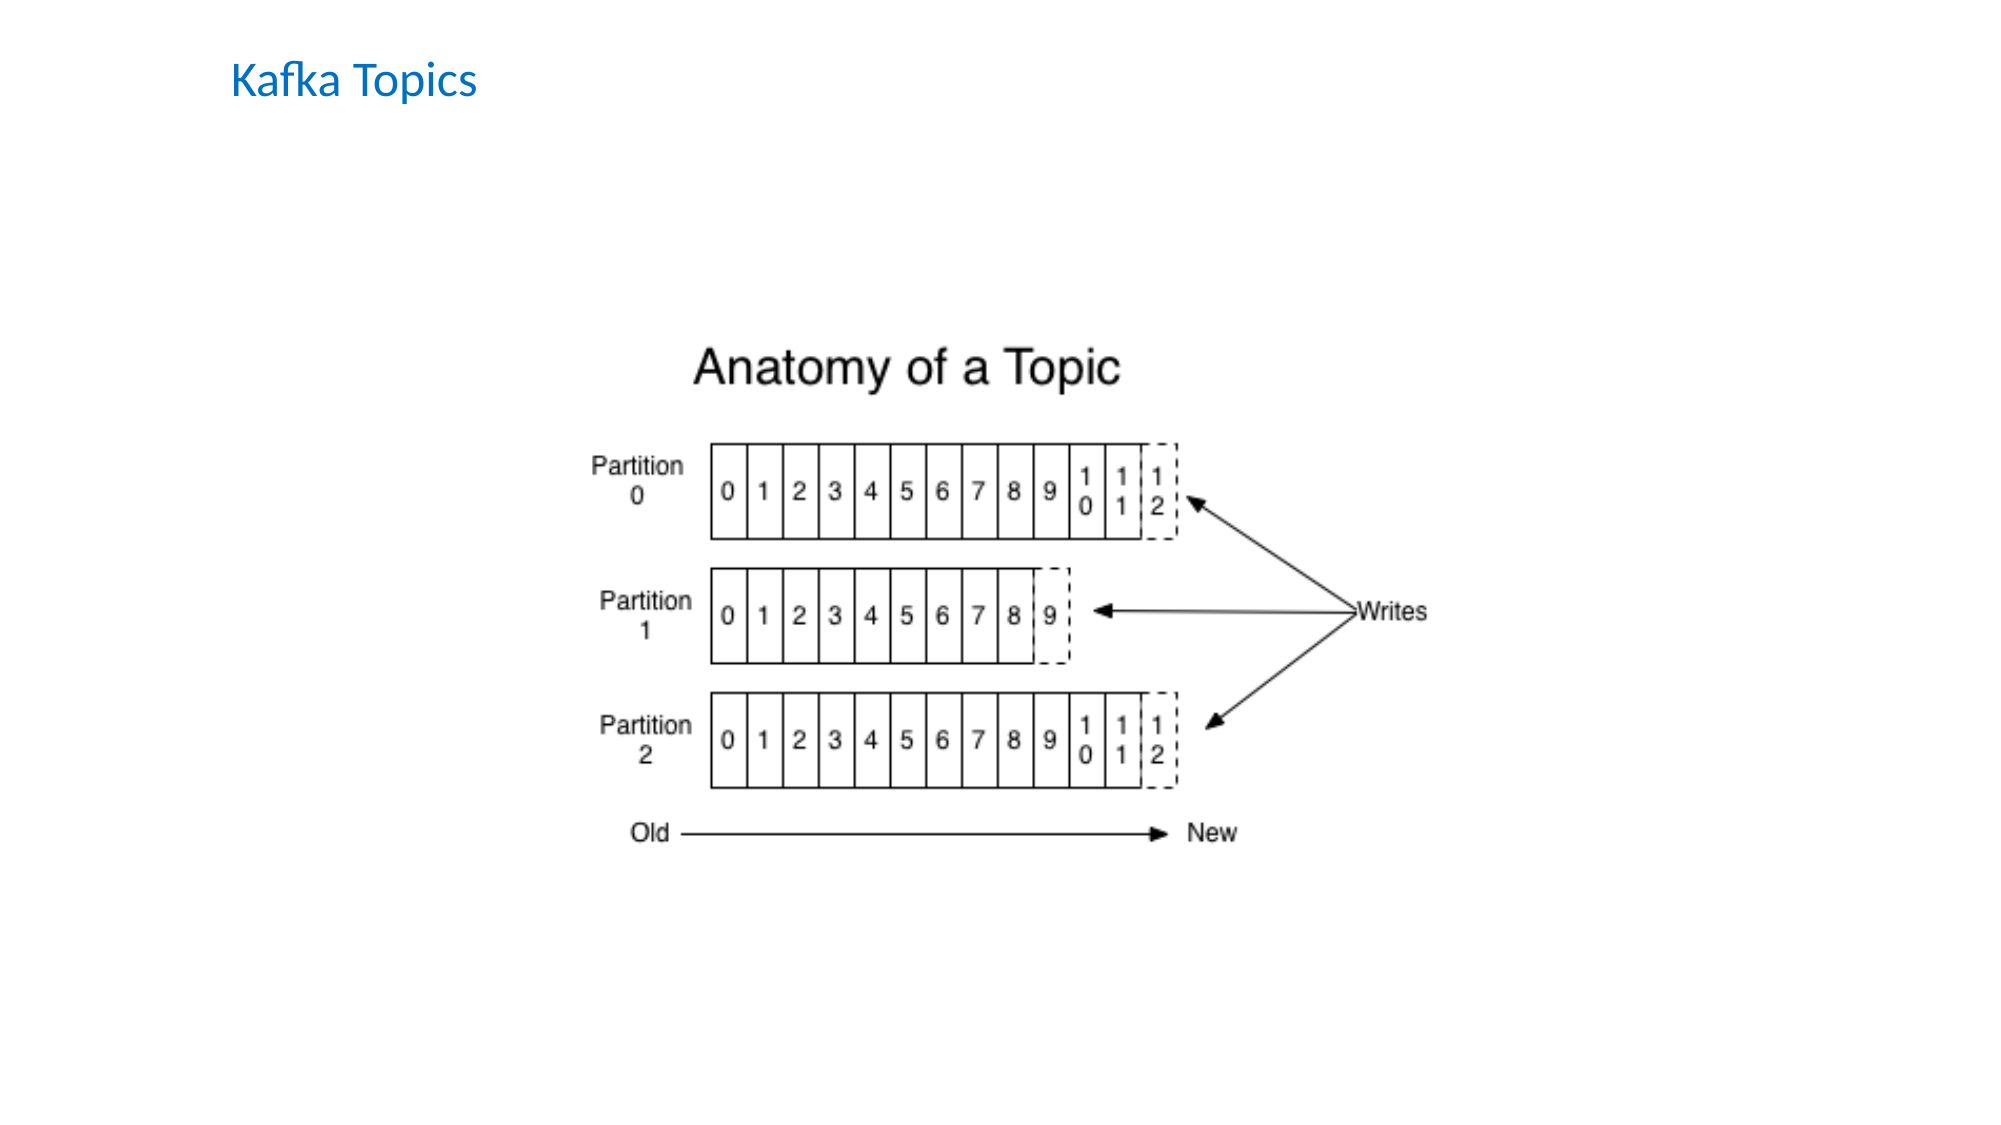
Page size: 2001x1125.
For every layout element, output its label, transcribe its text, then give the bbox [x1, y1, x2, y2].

picture [572, 315, 1448, 878]
text_box Kafka Topics [216, 38, 493, 114]
